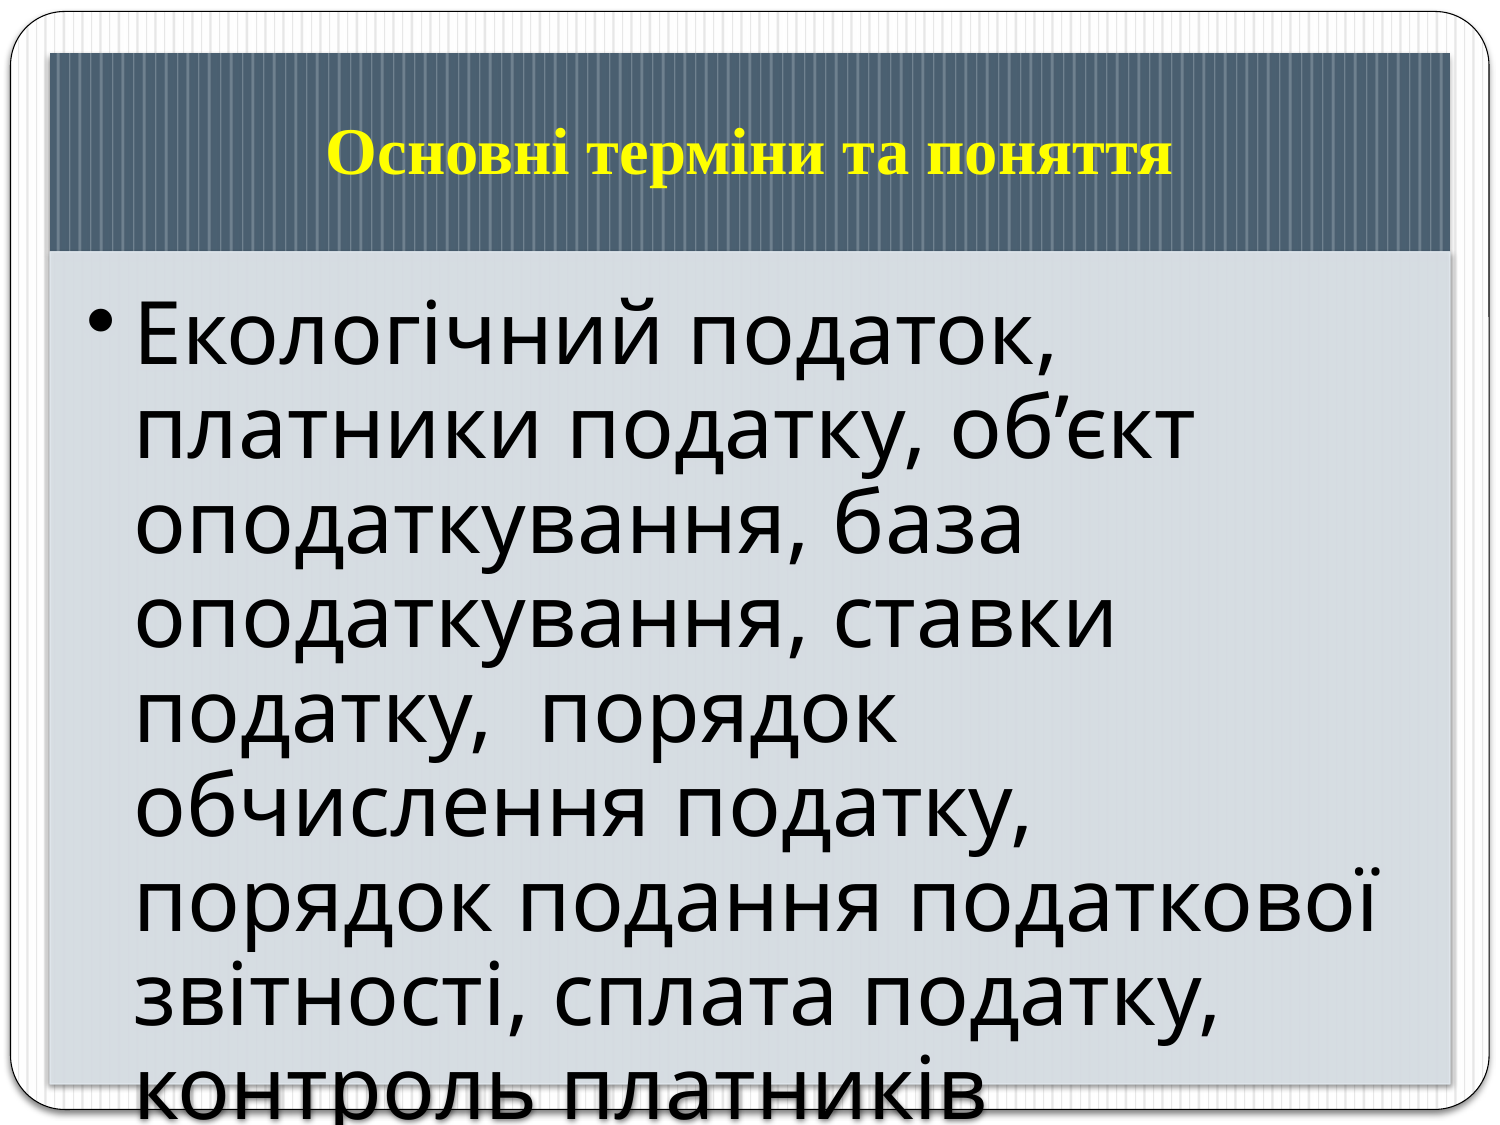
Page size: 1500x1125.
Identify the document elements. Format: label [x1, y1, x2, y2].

text_box [49, 49, 1451, 1088]
